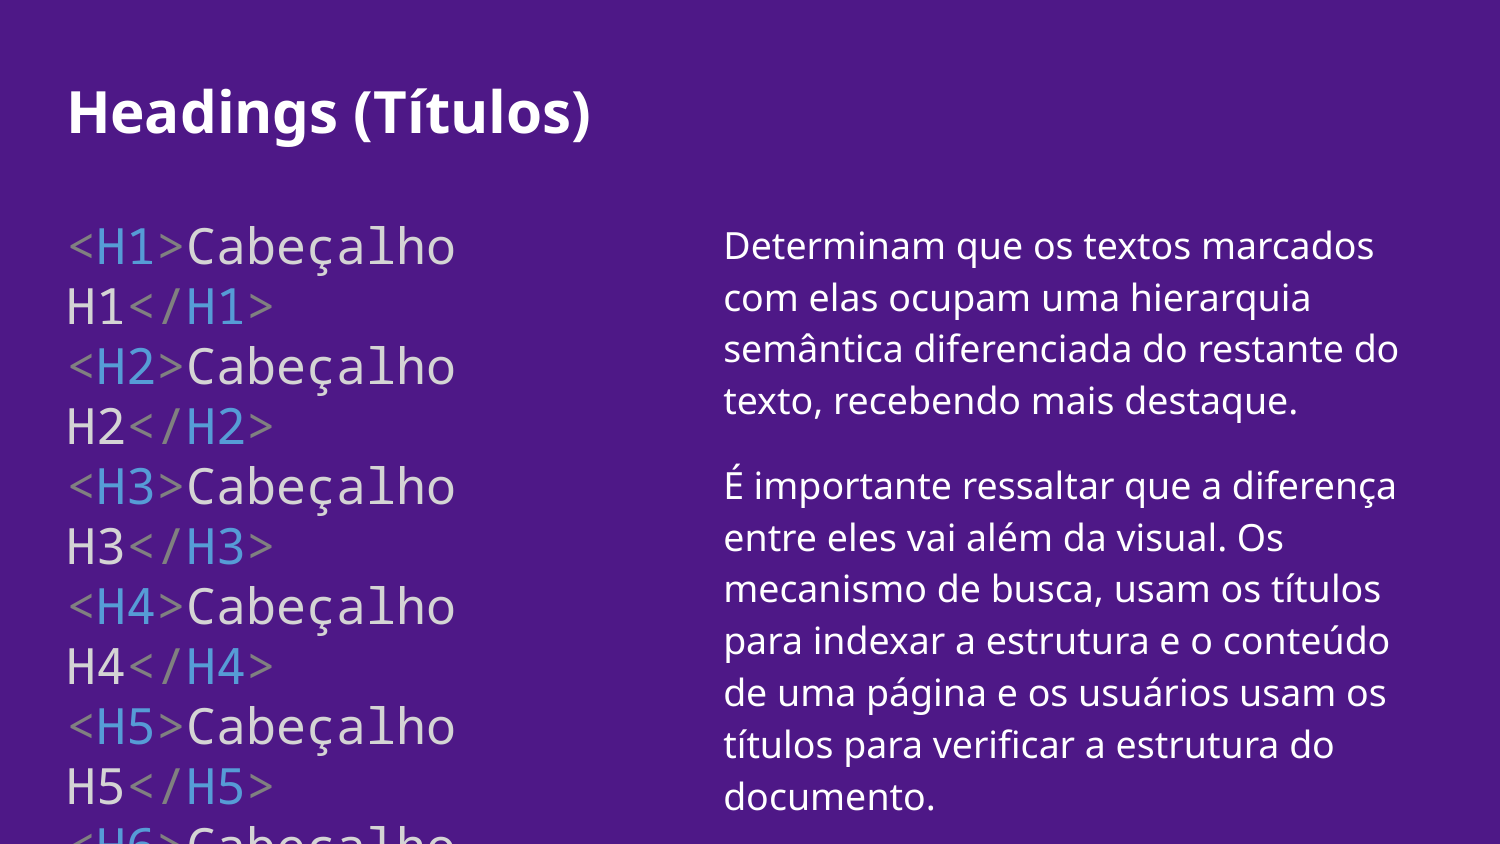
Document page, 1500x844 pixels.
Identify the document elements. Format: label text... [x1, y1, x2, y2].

title Headings (Títulos) [51, 60, 1449, 155]
list <H1>Cabeçalho H1</H1> <H2>Cabeçalho H2</H2> <H3>Cabeçalho H3</H3> <H4>Cabeçalho H4</H4> <H5>Cabeçalho H5</H5> <H6>Cabeçalho H6</H6> [51, 200, 708, 627]
list Determinam que os textos marcados com elas ocupam uma hierarquia semântica diferenciada do restante do texto, recebendo mais destaque. É importante ressaltar que a diferença entre eles vai além da visual. Os mecanismo de busca, usam os títulos para indexar a estrutura e o conteúdo de uma página e os usuários usam os títulos para verificar a estrutura do documento. [708, 200, 1449, 822]
